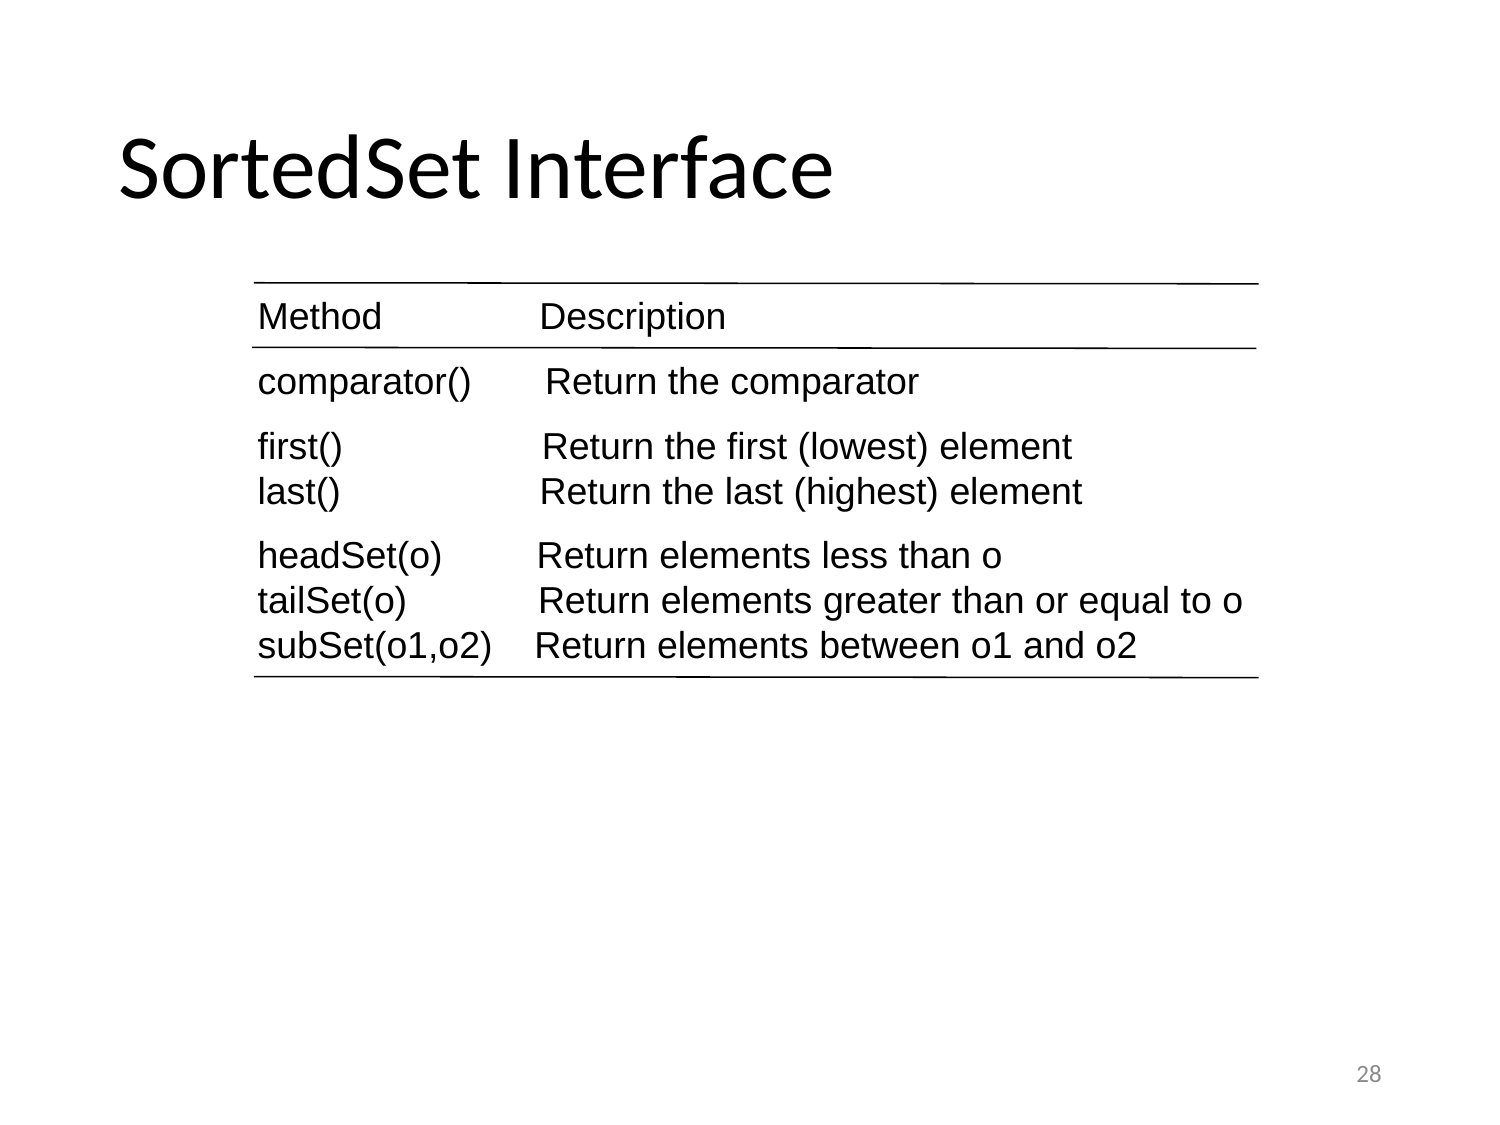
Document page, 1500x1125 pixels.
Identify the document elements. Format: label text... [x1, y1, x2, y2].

text_box Method Description comparator() Return the comparator first() Return the first (lowest) element last() Return the last (highest) element headSet(o) Return elements less than o tailSet(o) Return elements greater than or equal to o subSet(o1,o2) Return elements between o1 and o2 [242, 284, 1265, 674]
title SortedSet Interface [103, 59, 1397, 278]
slide_number 28 [1059, 1042, 1397, 1103]
